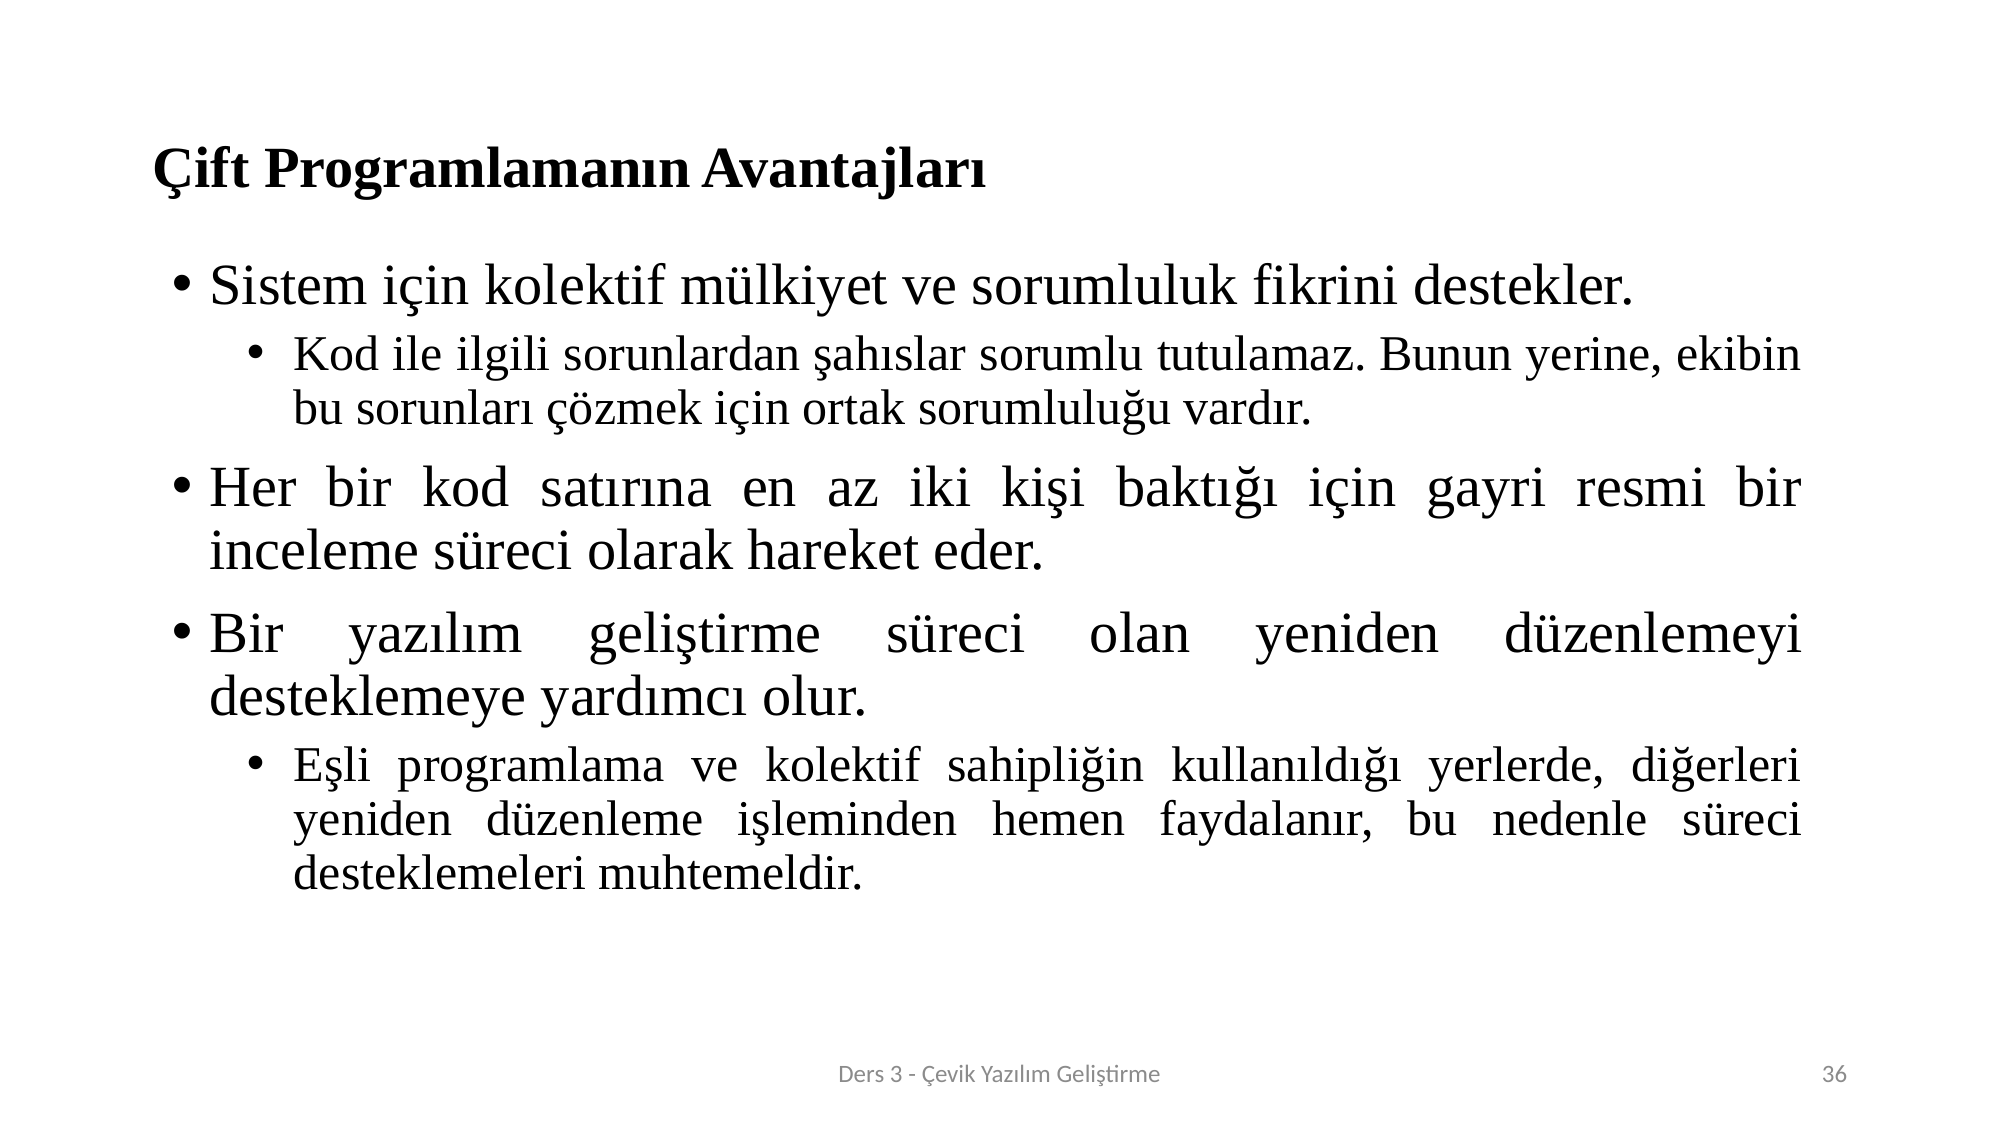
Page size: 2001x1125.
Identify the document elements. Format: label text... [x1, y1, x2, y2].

slide_number 36 [1412, 1042, 1863, 1103]
list Sistem için kolektif mülkiyet ve sorumluluk fikrini destekler. Kod ile ilgili sorunlardan şahıslar sorumlu tutulamaz. Bunun yerine, ekibin bu sorunları çözmek için ortak sorumluluğu vardır. Her bir kod satırına en az iki kişi baktığı için gayri resmi bir inceleme süreci olarak hareket eder. Bir yazılım geliştirme süreci olan yeniden düzenlemeyi desteklemeye yardımcı olur. Eşli programlama ve kolektif sahipliğin kullanıldığı yerlerde, diğerleri yeniden düzenleme işleminden hemen faydalanır, bu nedenle süreci desteklemeleri muhtemeldir. [156, 246, 1819, 989]
footer Ders 3 - Çevik Yazılım Geliştirme [662, 1042, 1338, 1103]
title Çift Programlamanın Avantajları [137, 59, 1863, 278]
